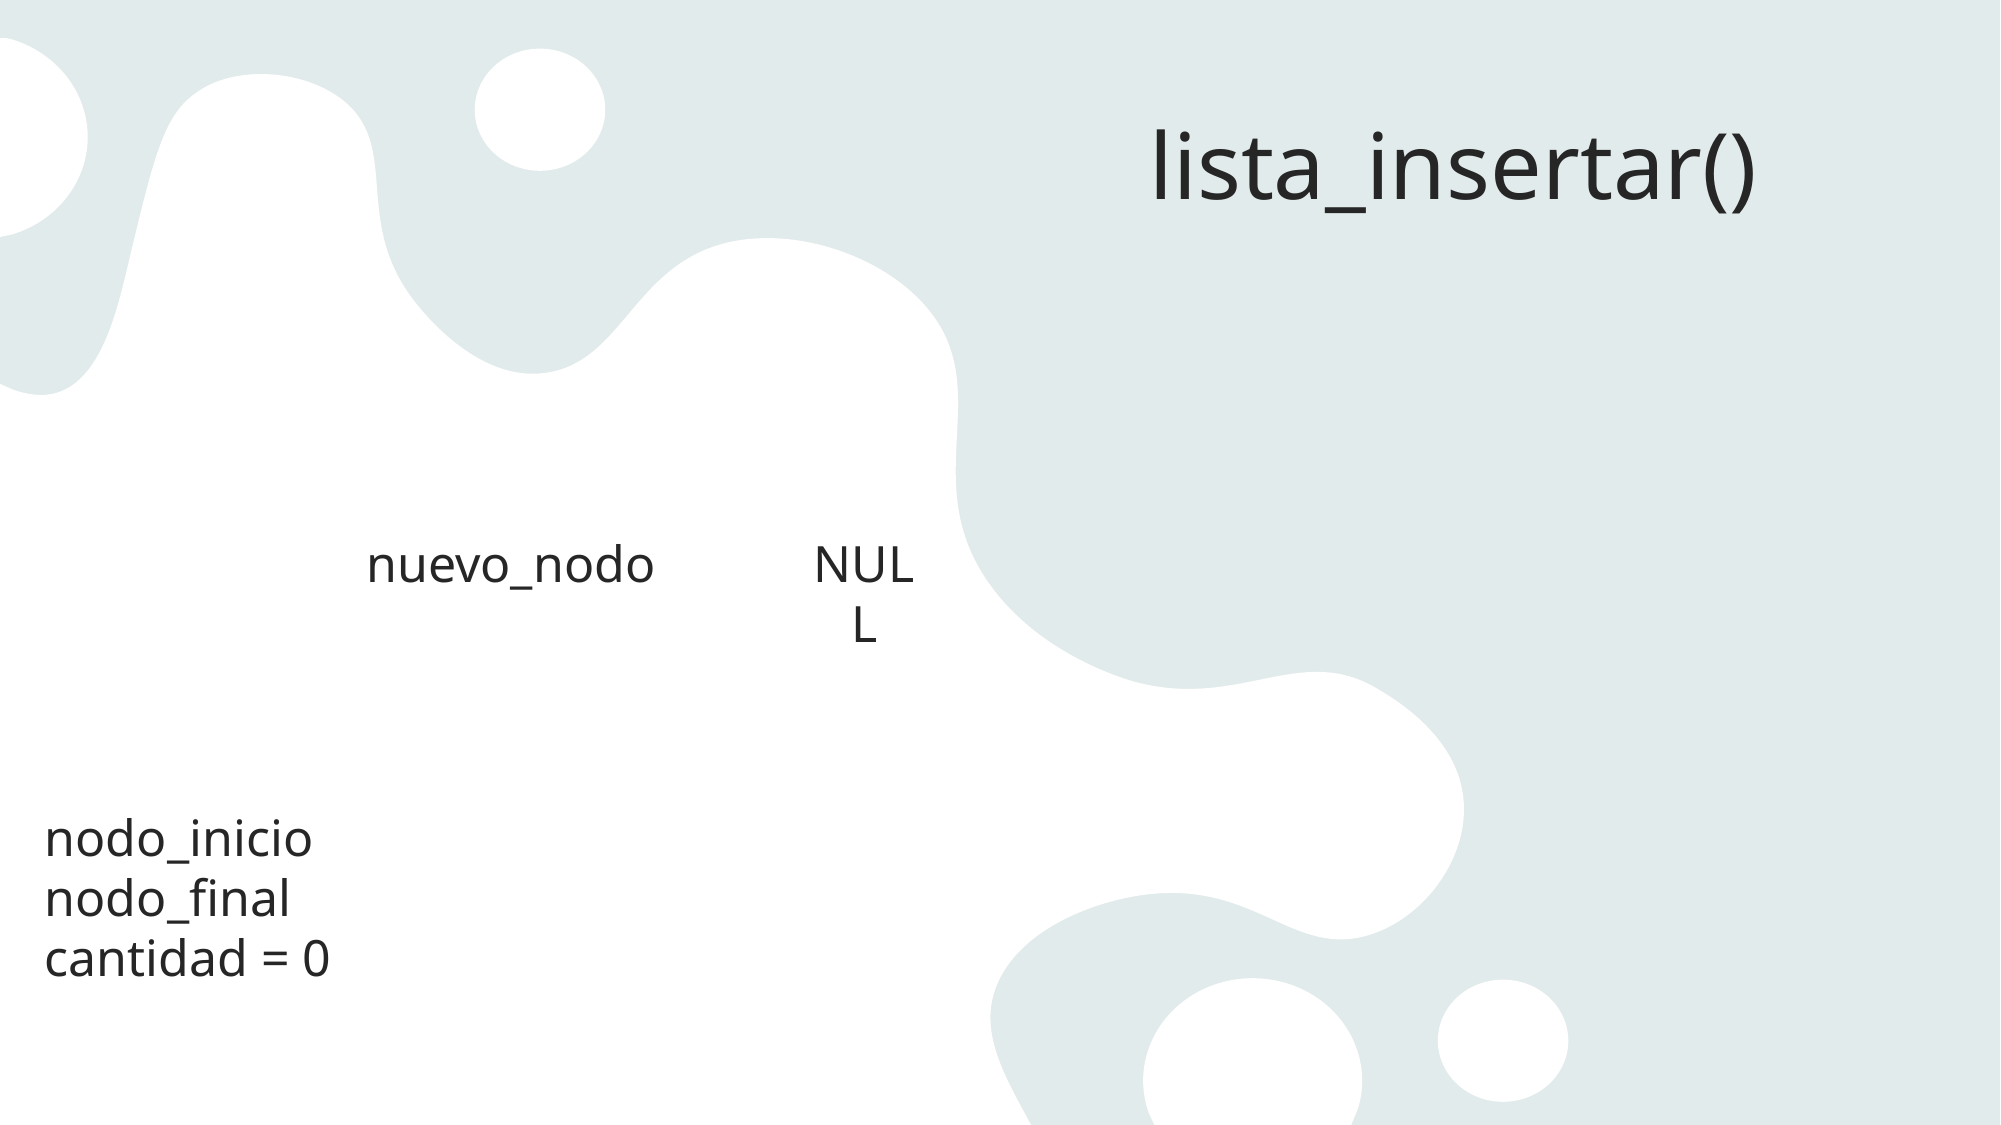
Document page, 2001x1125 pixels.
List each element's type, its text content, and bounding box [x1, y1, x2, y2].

title lista_insertar() [1134, 75, 1776, 225]
text_box nodo_inicio nodo_final cantidad = 0 [29, 799, 350, 995]
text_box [303, 460, 816, 902]
text_box NULL [816, 524, 943, 660]
